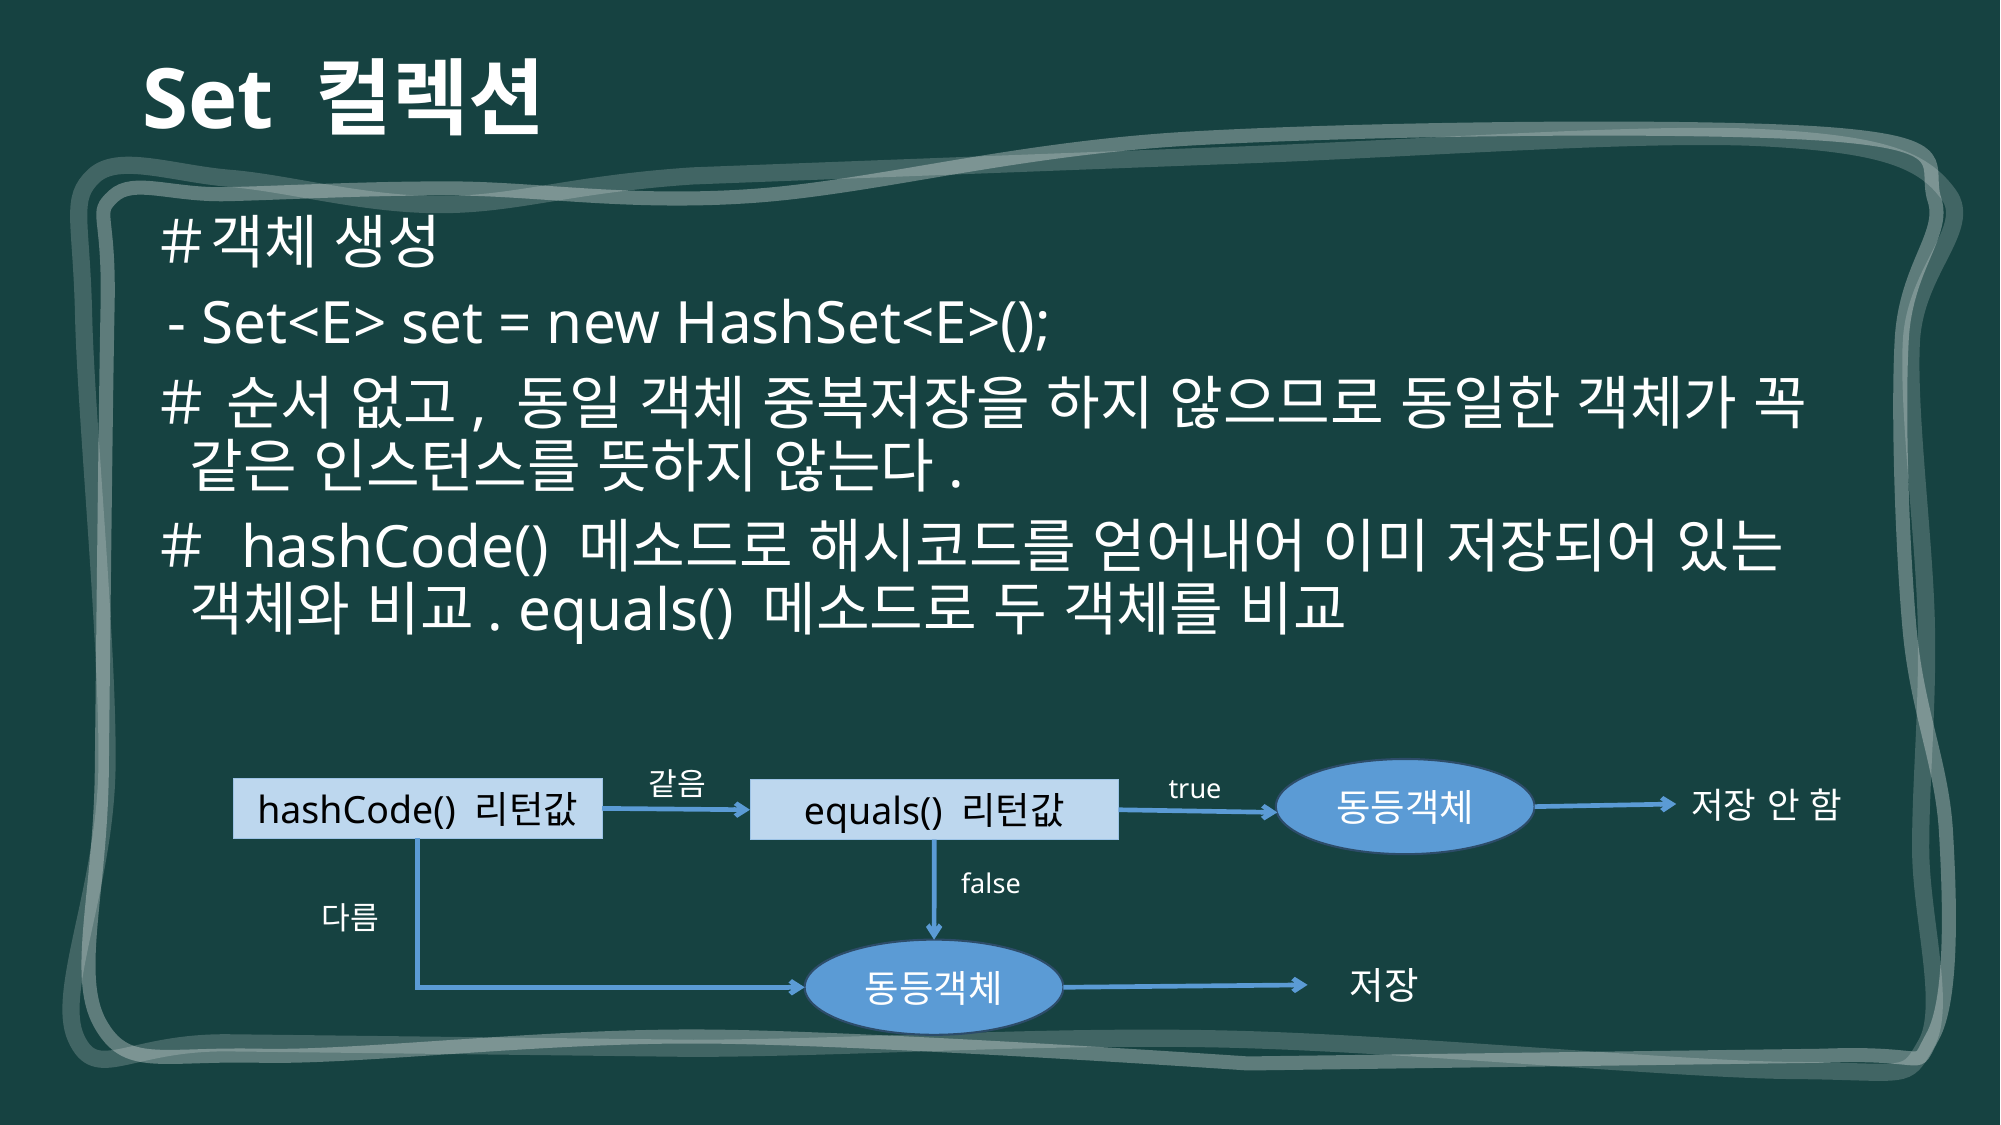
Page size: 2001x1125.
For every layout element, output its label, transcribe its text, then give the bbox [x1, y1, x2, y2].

list ＃객체 생성 - Set<E> set = new HashSet<E>(); ＃ 순서 없고, 동일 객체 중복저장을 하지 않으므로 동일한 객체가 꼭 같은 인스턴스를 뜻하지 않는다. ＃ hashCode() 메소드로 해시코드를 얻어내어 이미 저장되어 있는 객체와 비교. equals() 메소드로 두 객체를 비교 [137, 205, 1863, 707]
text_box 다름 [296, 890, 404, 943]
text_box hashCode() 리턴값 [233, 778, 536, 839]
text_box false [946, 859, 1061, 907]
text_box 동등객체 [803, 938, 1065, 1036]
text_box 저장 [1307, 954, 1462, 1015]
text_box [137, 1044, 467, 1058]
text_box [917, 1040, 1576, 1065]
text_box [536, 719, 686, 1107]
text_box 동등객체 [1274, 757, 1536, 856]
text_box [69, 135, 1956, 1074]
text_box 같음 [686, 756, 750, 808]
text_box Set 컬렉션 [127, 0, 1019, 153]
text_box equals() 리턴값 [750, 779, 1119, 840]
text_box [318, 187, 550, 203]
text_box 저장 안 함 [1676, 774, 1877, 834]
text_box true [1153, 763, 1237, 810]
text_box [1919, 722, 1950, 1059]
text_box [967, 127, 1933, 175]
text_box [96, 656, 106, 856]
